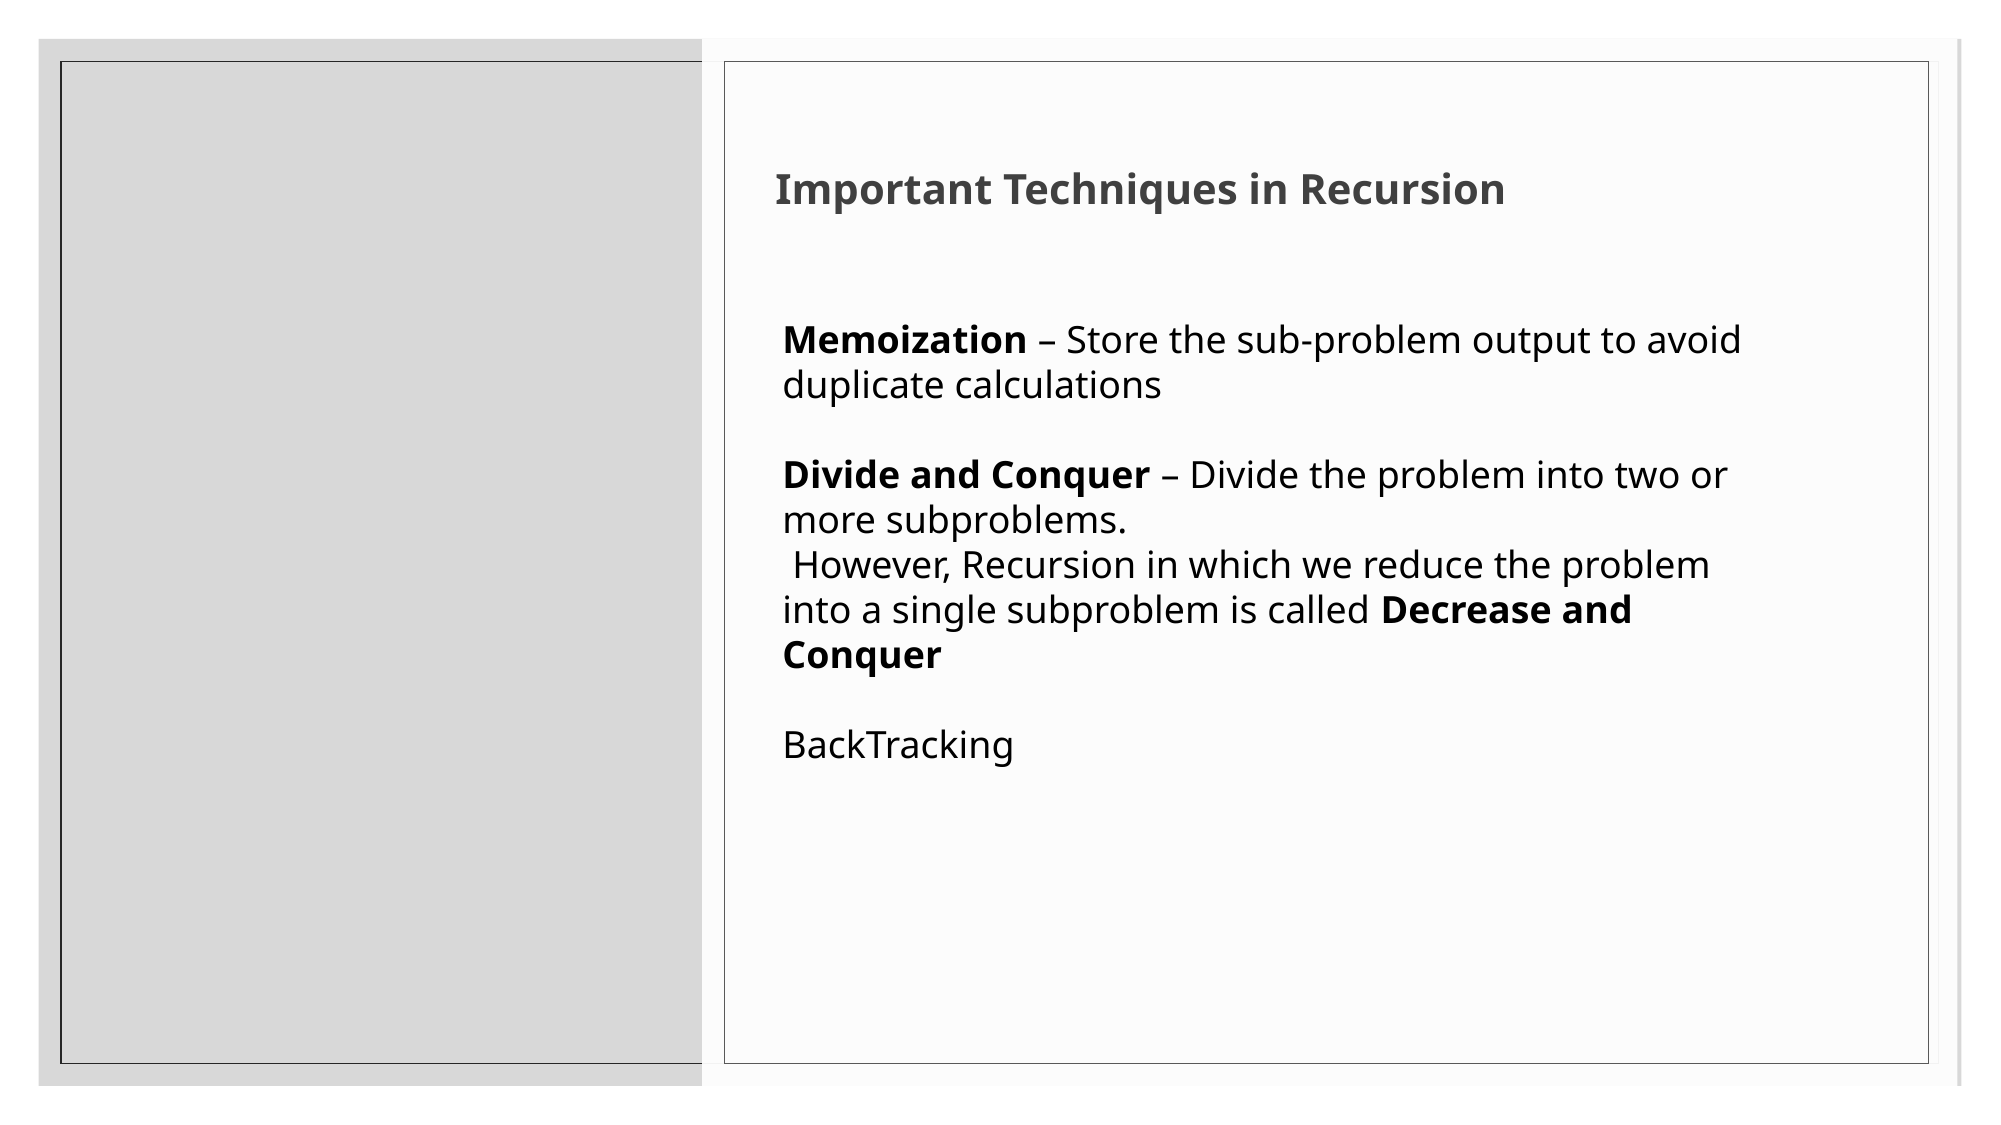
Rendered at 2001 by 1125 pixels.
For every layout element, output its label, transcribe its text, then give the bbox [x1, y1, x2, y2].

title Important Techniques in Recursion [760, 139, 1863, 242]
text_box [57, 219, 488, 426]
text_box Memoization – Store the sub-problem output to avoid duplicate calculations Divide and Conquer – Divide the problem into two or more subproblems. However, Recursion in which we reduce the problem into a single subproblem is called Decrease and Conquer BackTracking [767, 308, 1768, 773]
text_box [701, 38, 1958, 1087]
text_box [724, 60, 1930, 1064]
